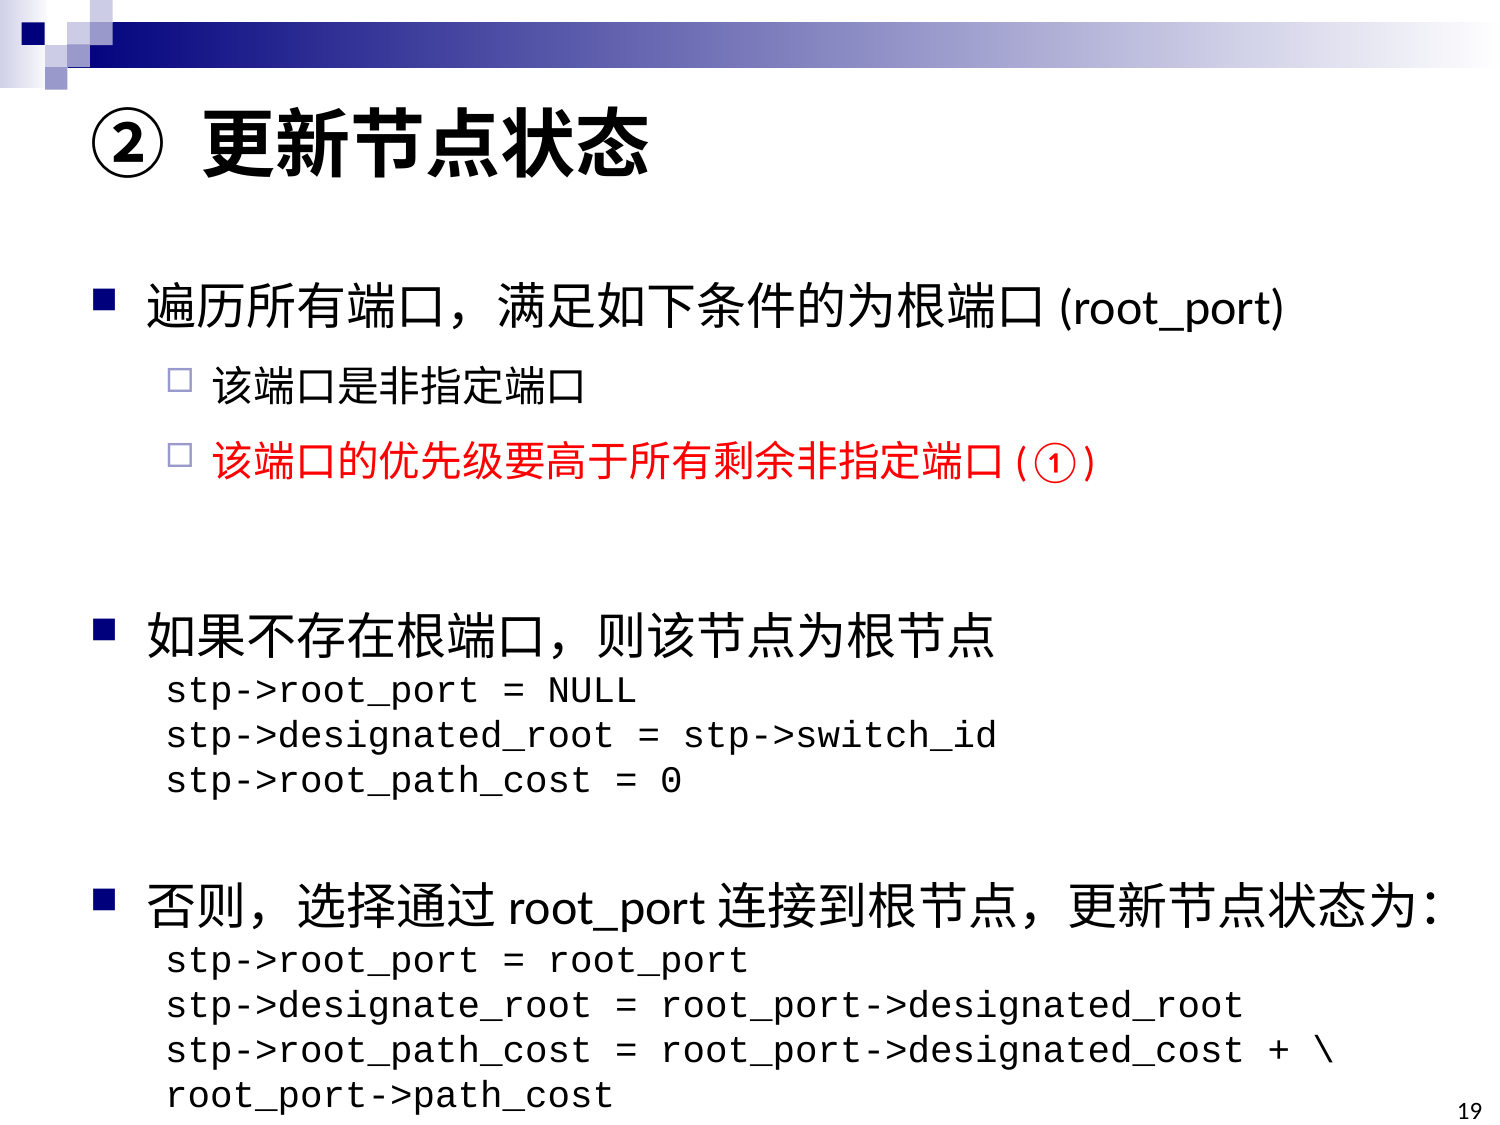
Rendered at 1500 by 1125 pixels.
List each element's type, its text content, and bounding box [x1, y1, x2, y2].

title ② 更新节点状态 [75, 75, 1425, 209]
list 遍历所有端口，满足如下条件的为根端口(root_port) 该端口是非指定端口 该端口的优先级要高于所有剩余非指定端口(①) 如果不存在根端口，则该节点为根节点 stp->root_port = NULL stp->designated_root = stp->switch_id stp->root_path_cost = 0 否则，选择通过root_port连接到根节点，更新节点状态为： stp->root_port = root_port stp->designate_root = root_port->designated_root stp->root_path_cost = root_port->designated_cost + \ root_port->path_cost [75, 237, 1500, 1063]
slide_number 19 [1448, 1100, 1483, 1125]
